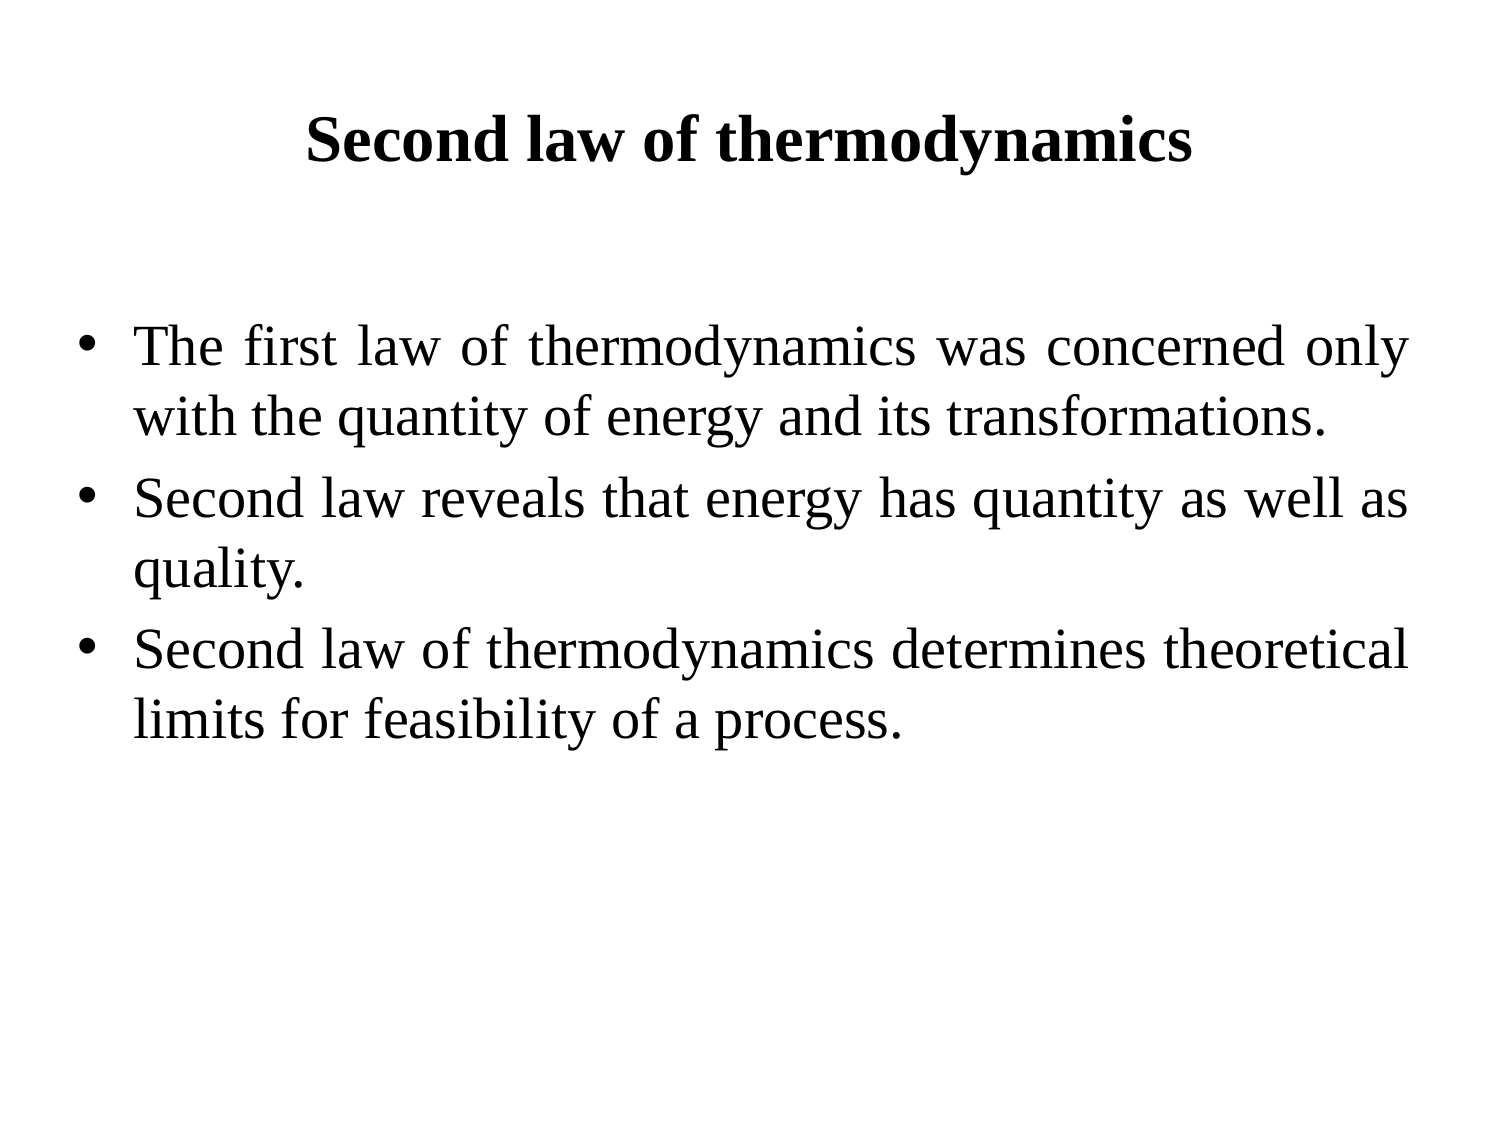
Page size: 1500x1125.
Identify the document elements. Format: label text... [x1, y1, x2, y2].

text_box The first law of thermodynamics was concerned only with the quantity of energy and its transformations. Second law reveals that energy has quantity as well as quality. Second law of thermodynamics determines theoretical limits for feasibility of a process. [62, 299, 1425, 925]
text_box Second law of thermodynamics [74, 87, 1425, 233]
